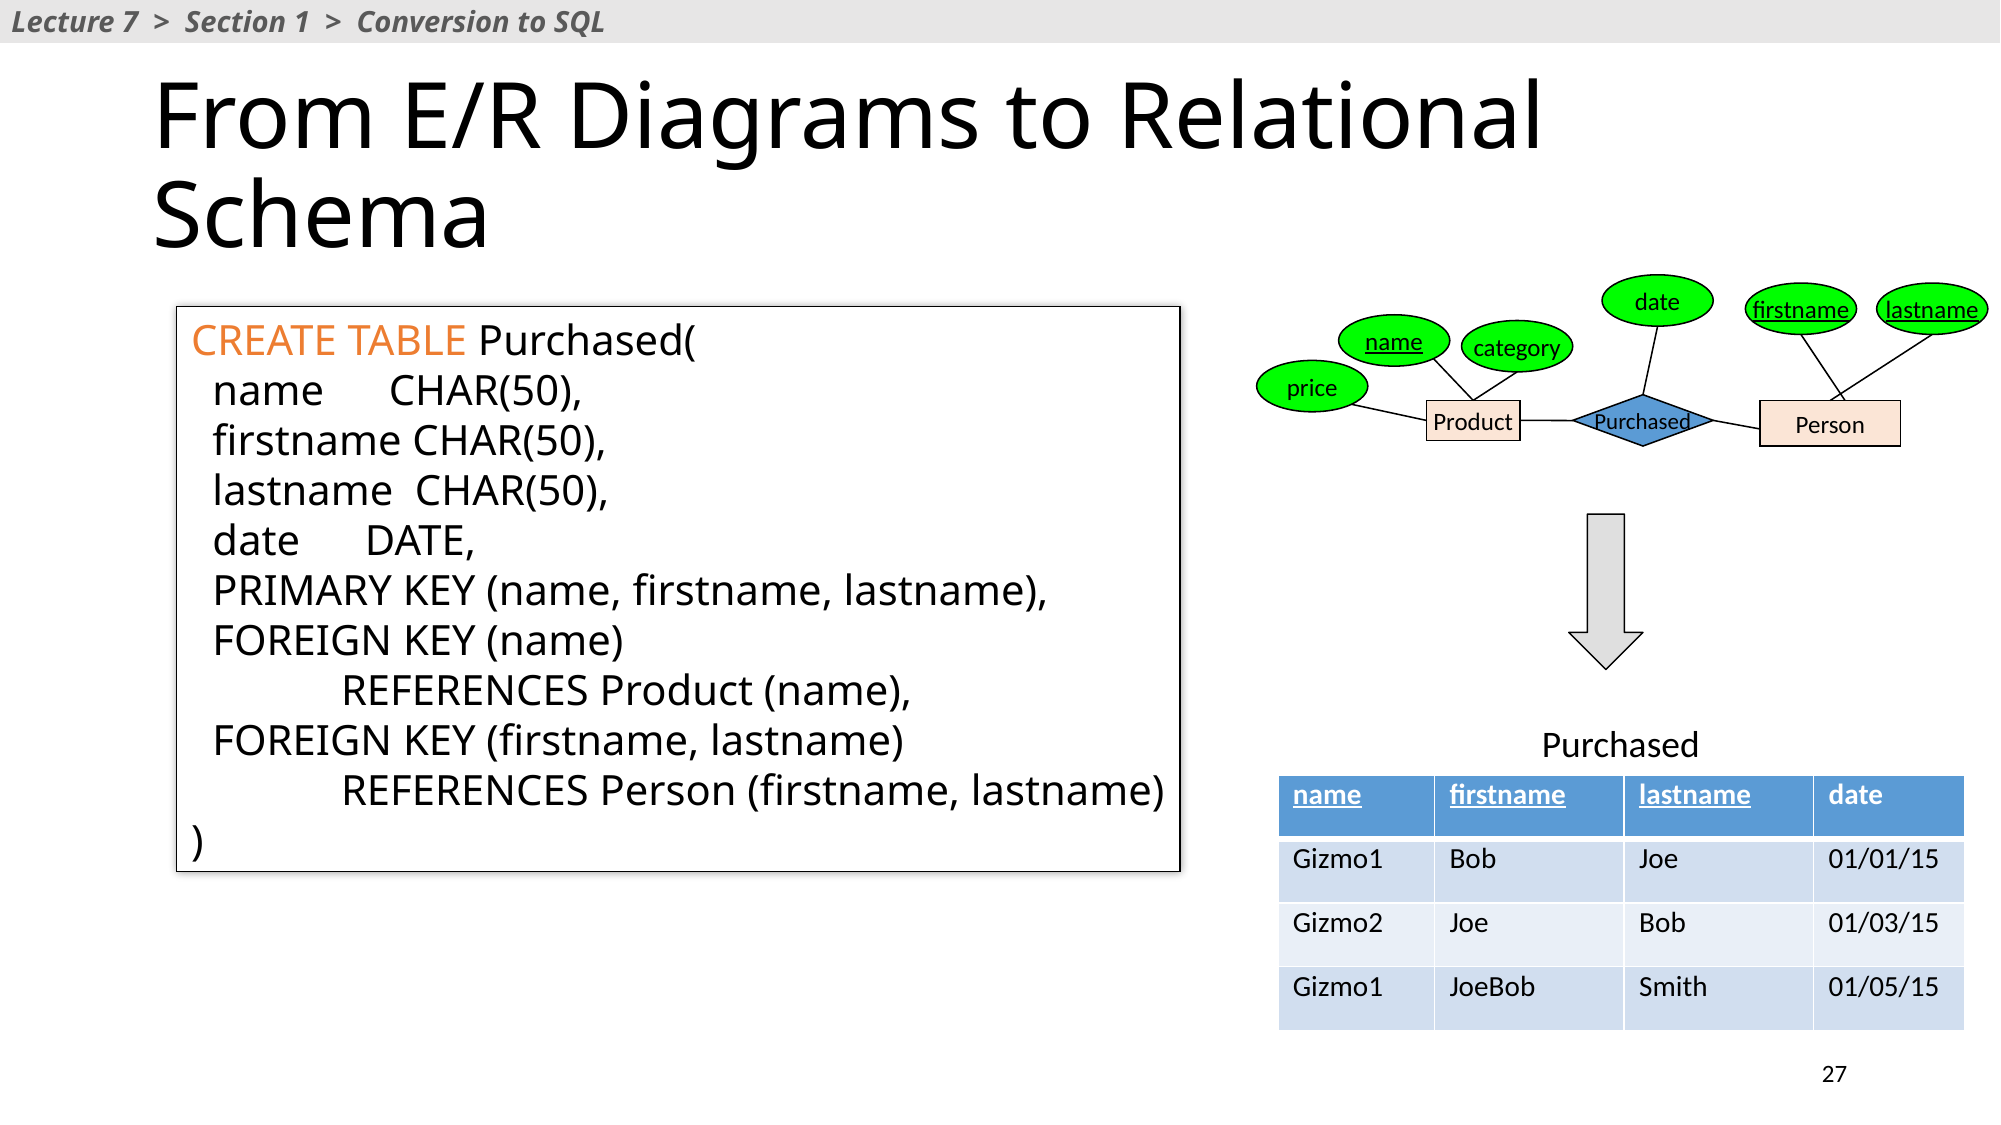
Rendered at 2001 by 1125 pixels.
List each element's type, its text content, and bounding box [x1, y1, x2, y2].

table_cell Joe [1625, 842, 1813, 902]
text_box CREATE TABLE Purchased( name CHAR(50), firstname CHAR(50), lastname CHAR(50), date DATE, PRIMARY KEY (name, firstname, lastname), FOREIGN KEY (name) REFERENCES Product (name), FOREIGN KEY (firstname, lastname) REFERENCES Person (firstname, lastname) ) [176, 306, 1180, 872]
table_header name [1279, 776, 1434, 836]
text_box lastname [1901, 283, 1988, 335]
table_cell Bob [1435, 842, 1623, 902]
text_box [1568, 514, 1643, 670]
table_cell 01/01/15 [1814, 842, 1964, 902]
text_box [1830, 334, 1933, 401]
table_cell Gizmo1 [1279, 967, 1434, 1030]
table_cell Smith [1625, 967, 1813, 1030]
table_cell Bob [1625, 904, 1813, 966]
text_box Purchased [1527, 712, 1715, 773]
slide_number 27 [1412, 1042, 1863, 1103]
table_cell Gizmo1 [1279, 842, 1434, 902]
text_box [1256, 274, 1901, 447]
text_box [0, 0, 2000, 47]
table_cell Joe [1435, 904, 1623, 966]
table_cell 01/03/15 [1814, 904, 1964, 966]
table_header date [1814, 776, 1964, 836]
table_header lastname [1625, 776, 1813, 836]
table_cell Gizmo2 [1279, 904, 1434, 966]
title From E/R Diagrams to Relational Schema [137, 59, 1863, 278]
table_cell JoeBob [1435, 967, 1623, 1030]
table_header firstname [1435, 776, 1623, 836]
table_cell 01/05/15 [1814, 967, 1964, 1030]
